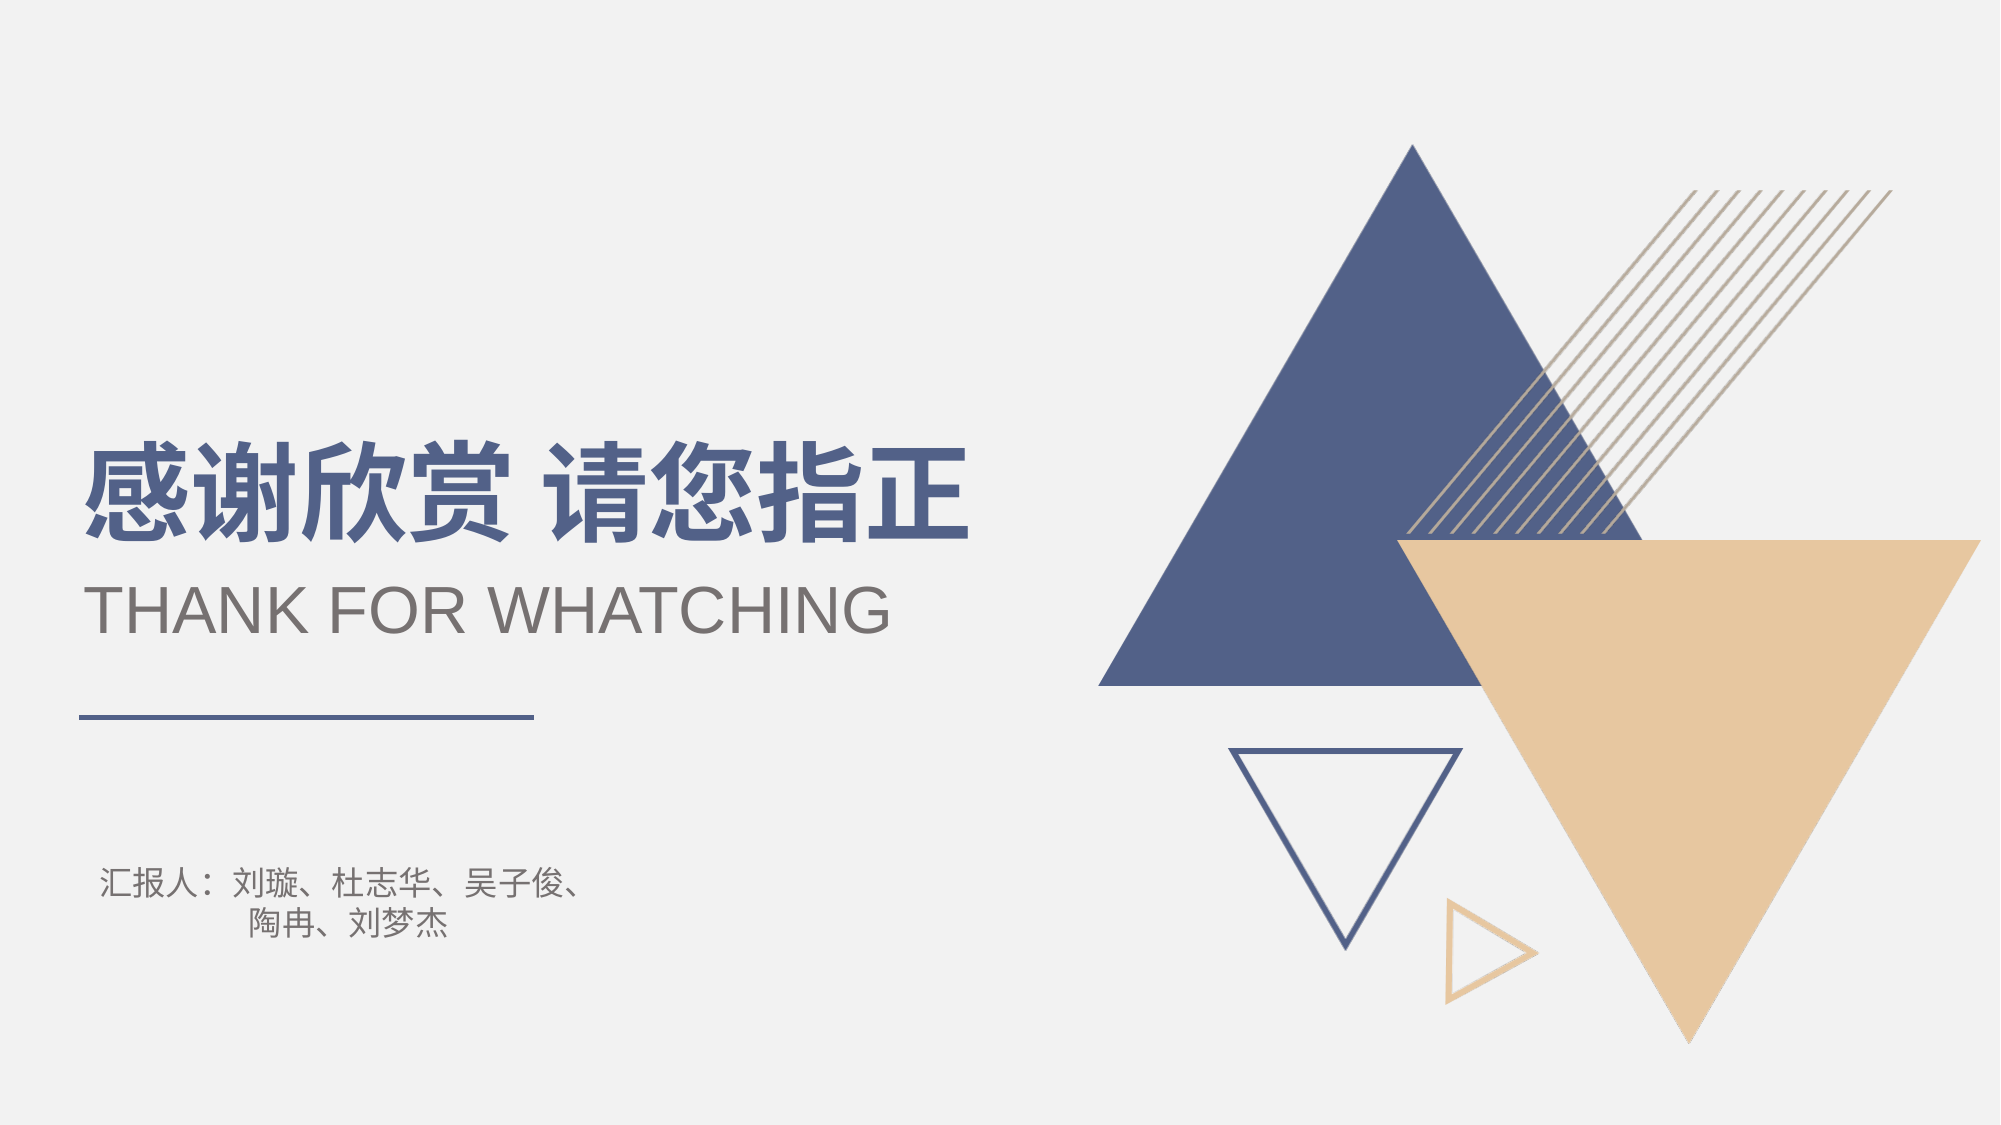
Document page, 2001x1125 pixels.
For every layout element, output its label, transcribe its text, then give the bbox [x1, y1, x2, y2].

text_box 感谢欣赏 请您指正 [67, 417, 1098, 563]
text_box 汇报人：刘璇、杜志华、吴子俊、陶冉、刘梦杰 [79, 855, 619, 950]
text_box THANK FOR WHATCHING [68, 559, 931, 655]
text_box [1098, 144, 1981, 1044]
